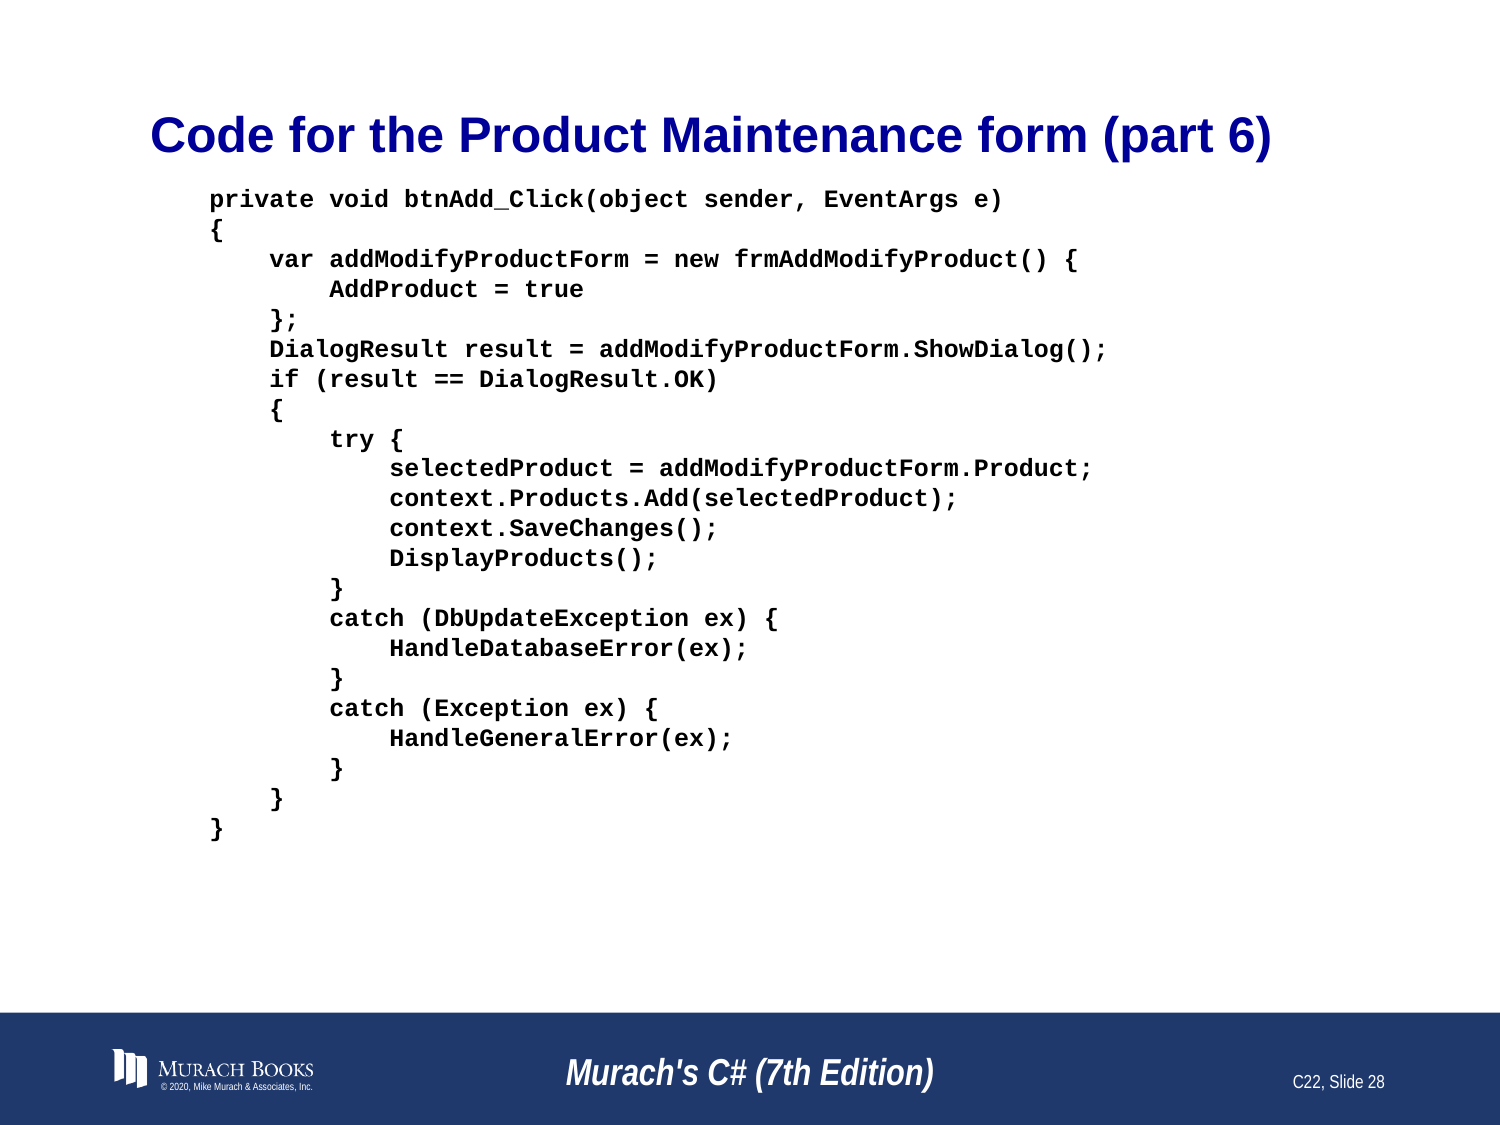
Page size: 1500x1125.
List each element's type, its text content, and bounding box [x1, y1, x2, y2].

slide_number Murach's C# (7th Edition) [463, 1025, 1050, 1100]
title Code for the Product Maintenance form (part 6) [150, 102, 1350, 164]
footer © 2020, Mike Murach & Associates, Inc. [12, 1025, 463, 1100]
list private void btnAdd_Click(object sender, EventArgs e) { var addModifyProductForm = new frmAddModifyProduct() { AddProduct = true }; DialogResult result = addModifyProductForm.ShowDialog(); if (result == DialogResult.OK) { try { selectedProduct = addModifyProductForm.Product; context.Products.Add(selectedProduct); context.SaveChanges(); DisplayProducts(); } catch (DbUpdateException ex) { HandleDatabaseError(ex); } catch (Exception ex) { HandleGeneralError(ex); } } } [137, 174, 1350, 975]
slide_number C22, Slide 28 [1087, 1025, 1400, 1100]
